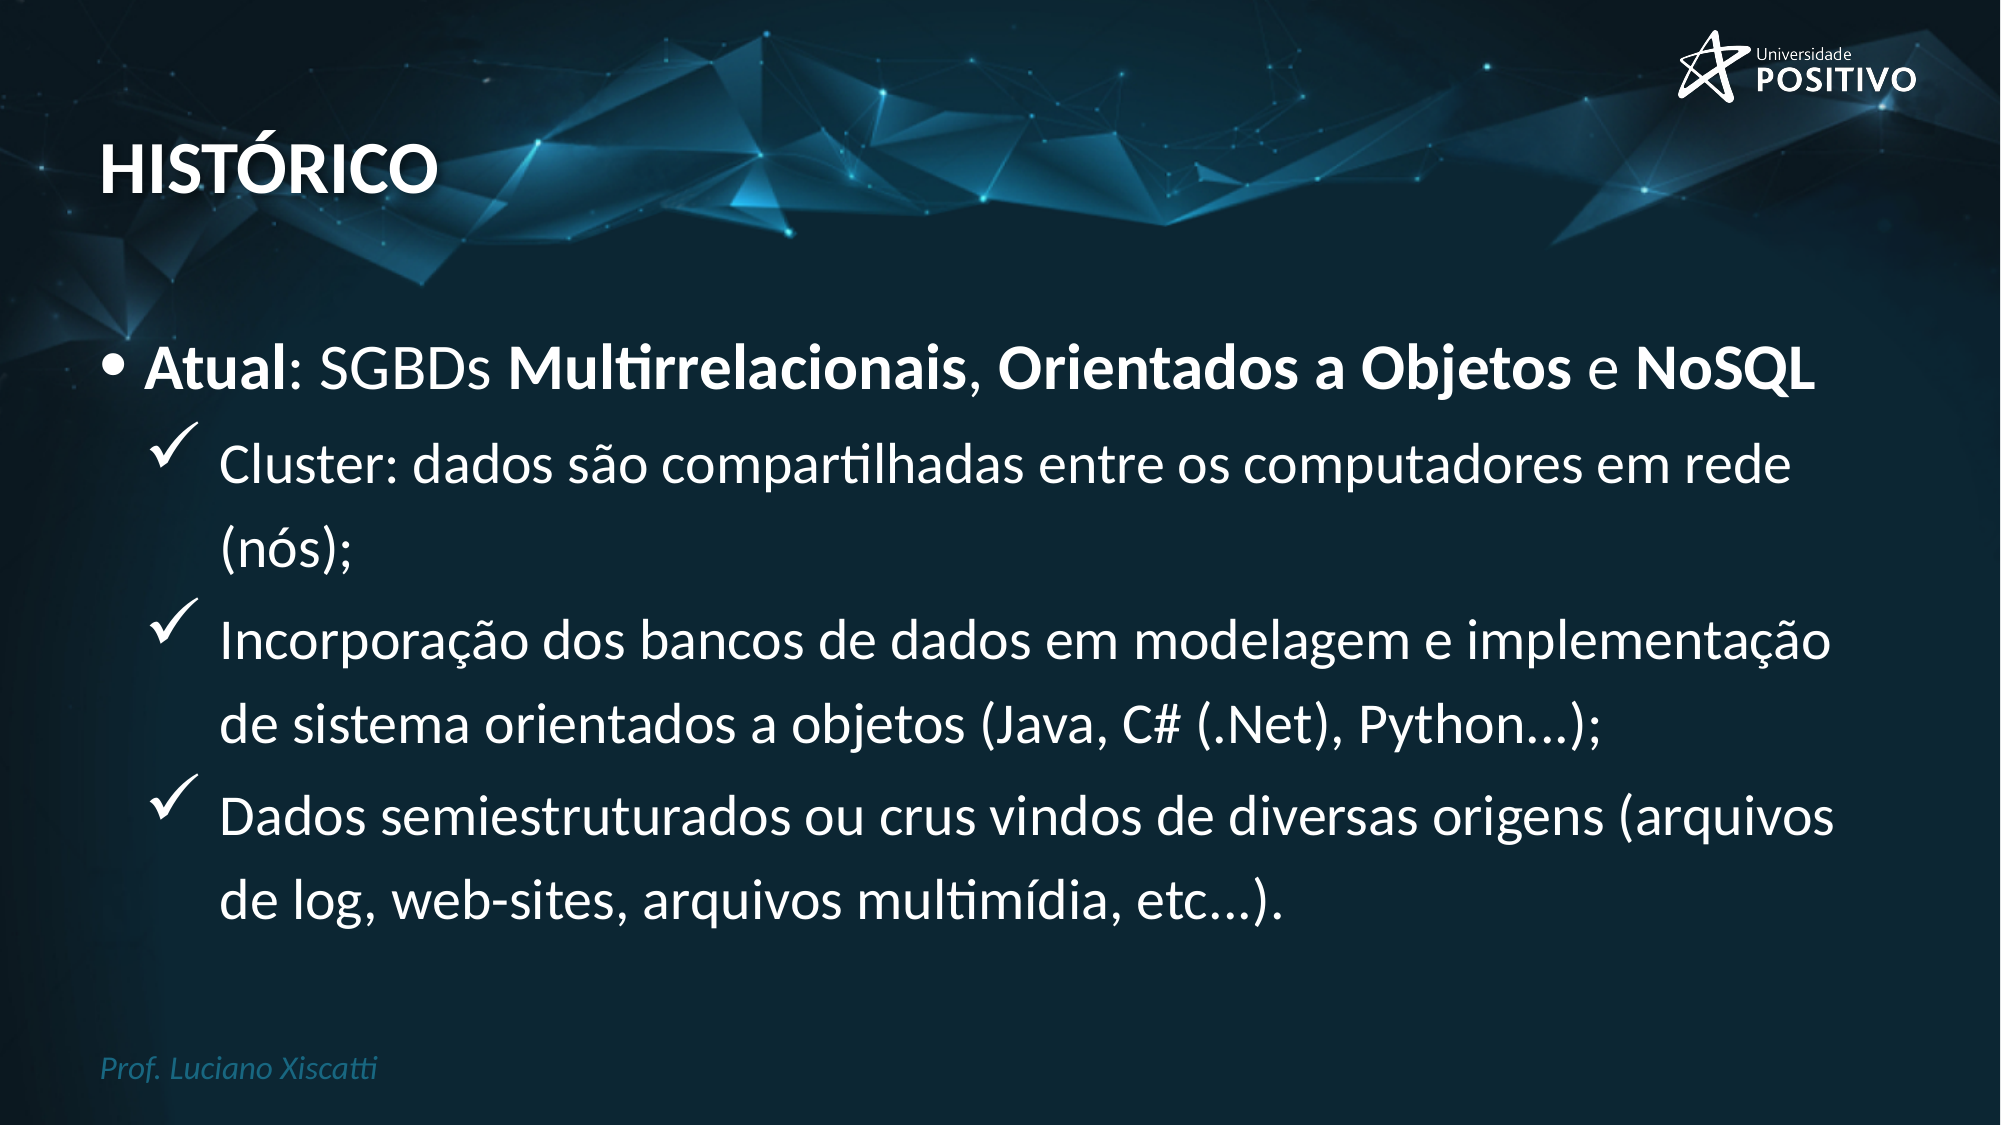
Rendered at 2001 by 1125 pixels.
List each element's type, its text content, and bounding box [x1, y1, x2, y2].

picture [0, 0, 2001, 1125]
list Atual: SGBDs Multirrelacionais, Orientados a Objetos e NoSQL Cluster: dados são compartilhadas entre os computadores em rede (nós); Incorporação dos bancos de dados em modelagem e implementação de sistema orientados a objetos (Java, C# (.Net), Python...); Dados semiestruturados ou crus vindos de diversas origens (arquivos de log, web-sites, arquivos multimídia, etc...). [84, 301, 1916, 1024]
title histórico [84, 57, 1916, 281]
